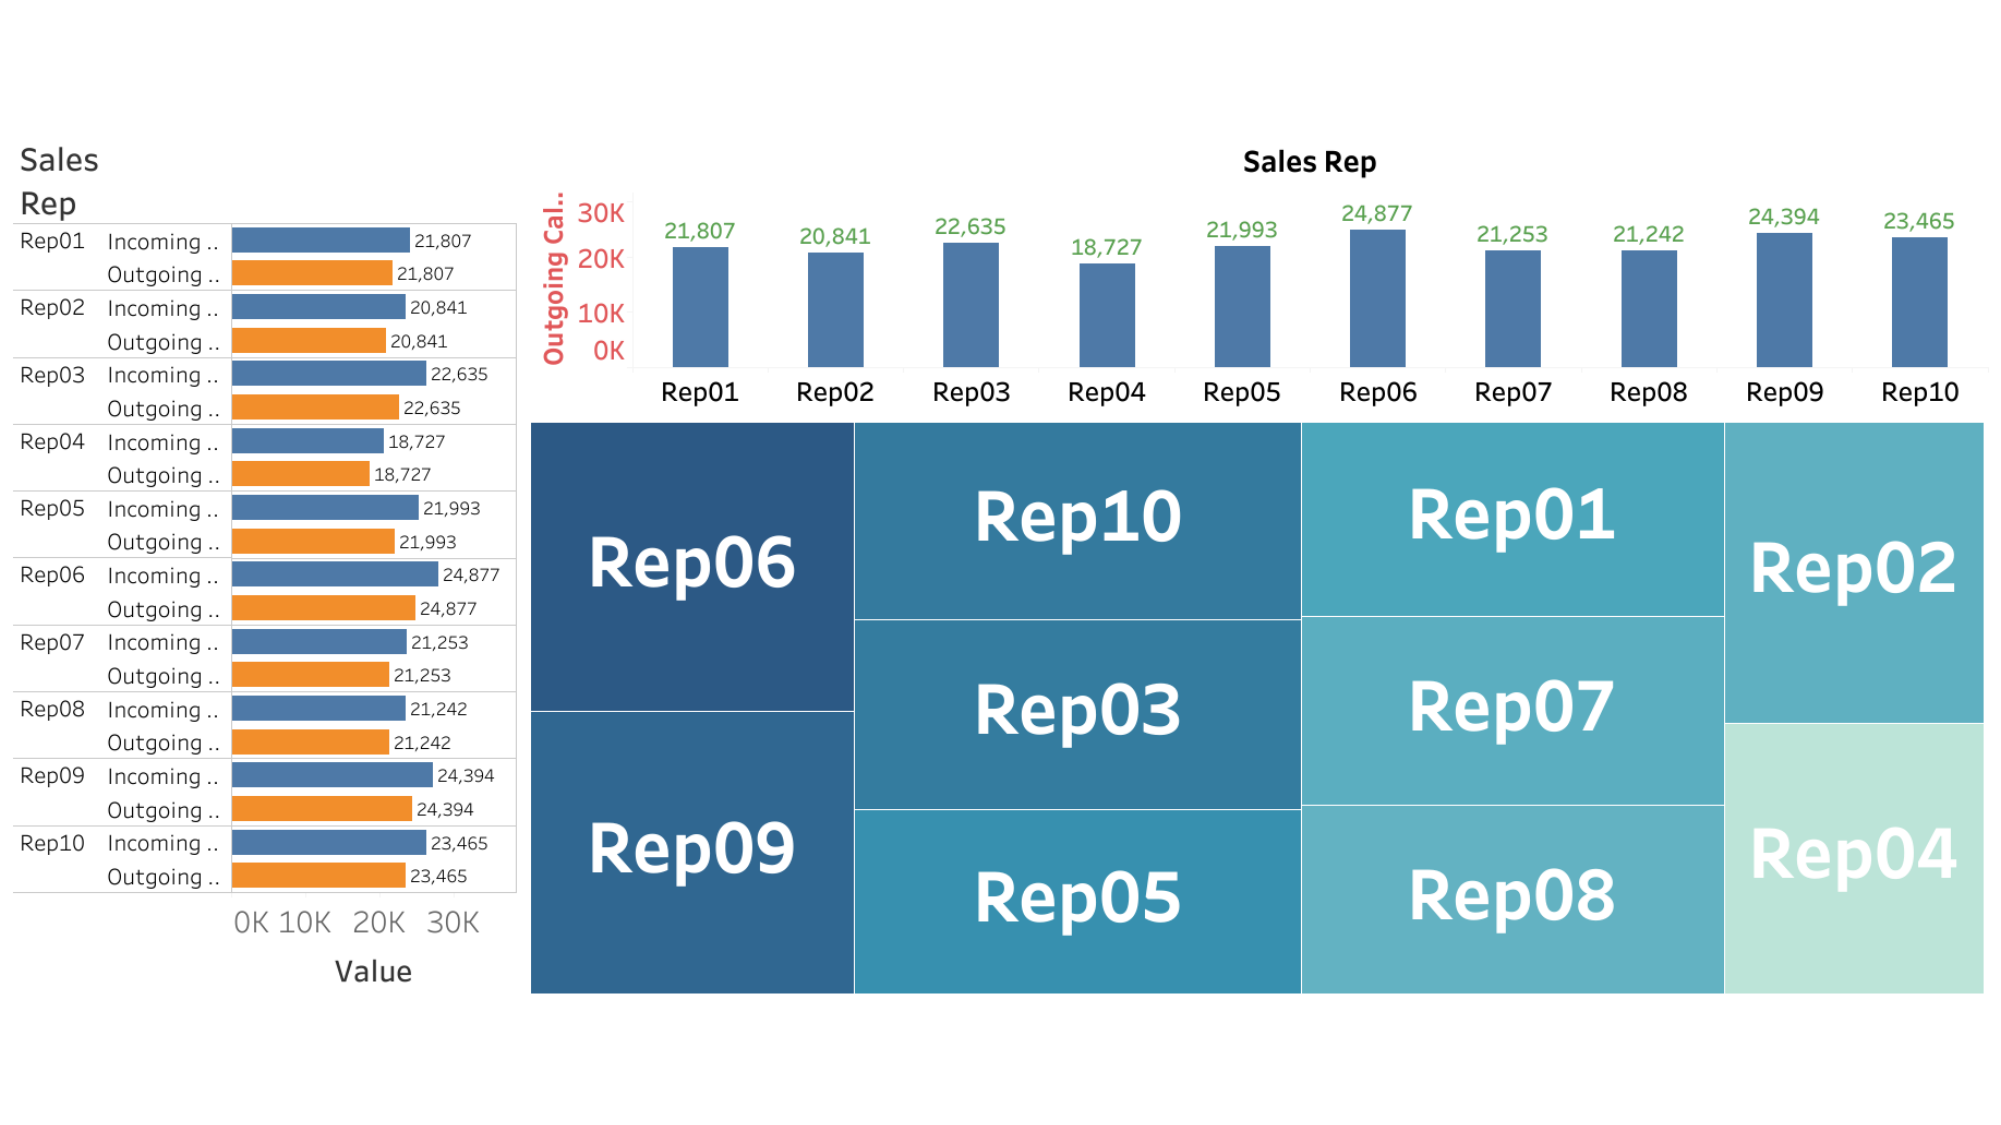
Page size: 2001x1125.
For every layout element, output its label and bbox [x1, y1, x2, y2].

picture [0, 114, 2000, 1011]
